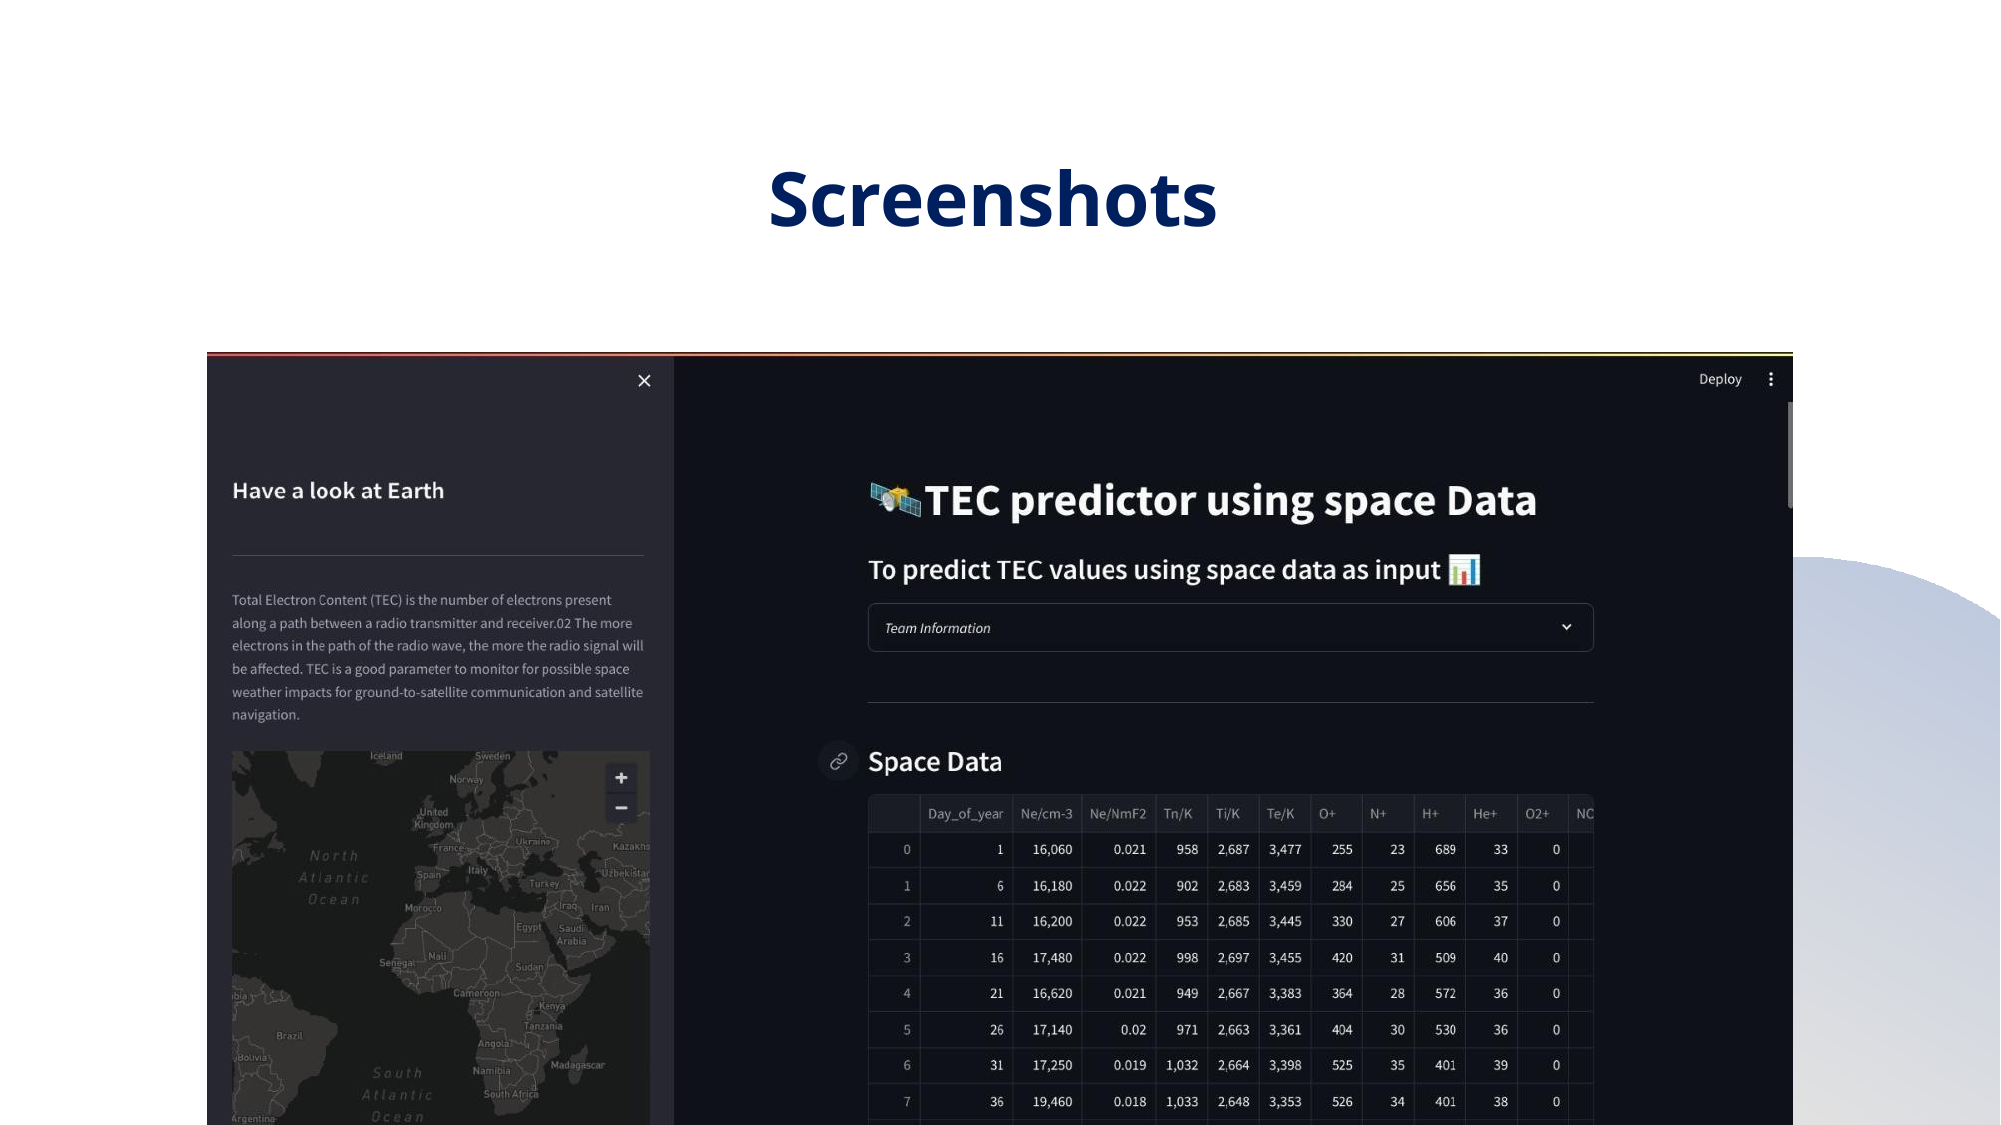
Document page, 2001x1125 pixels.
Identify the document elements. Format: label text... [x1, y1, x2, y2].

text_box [207, 352, 2000, 1125]
title Screenshots [247, 87, 1610, 340]
